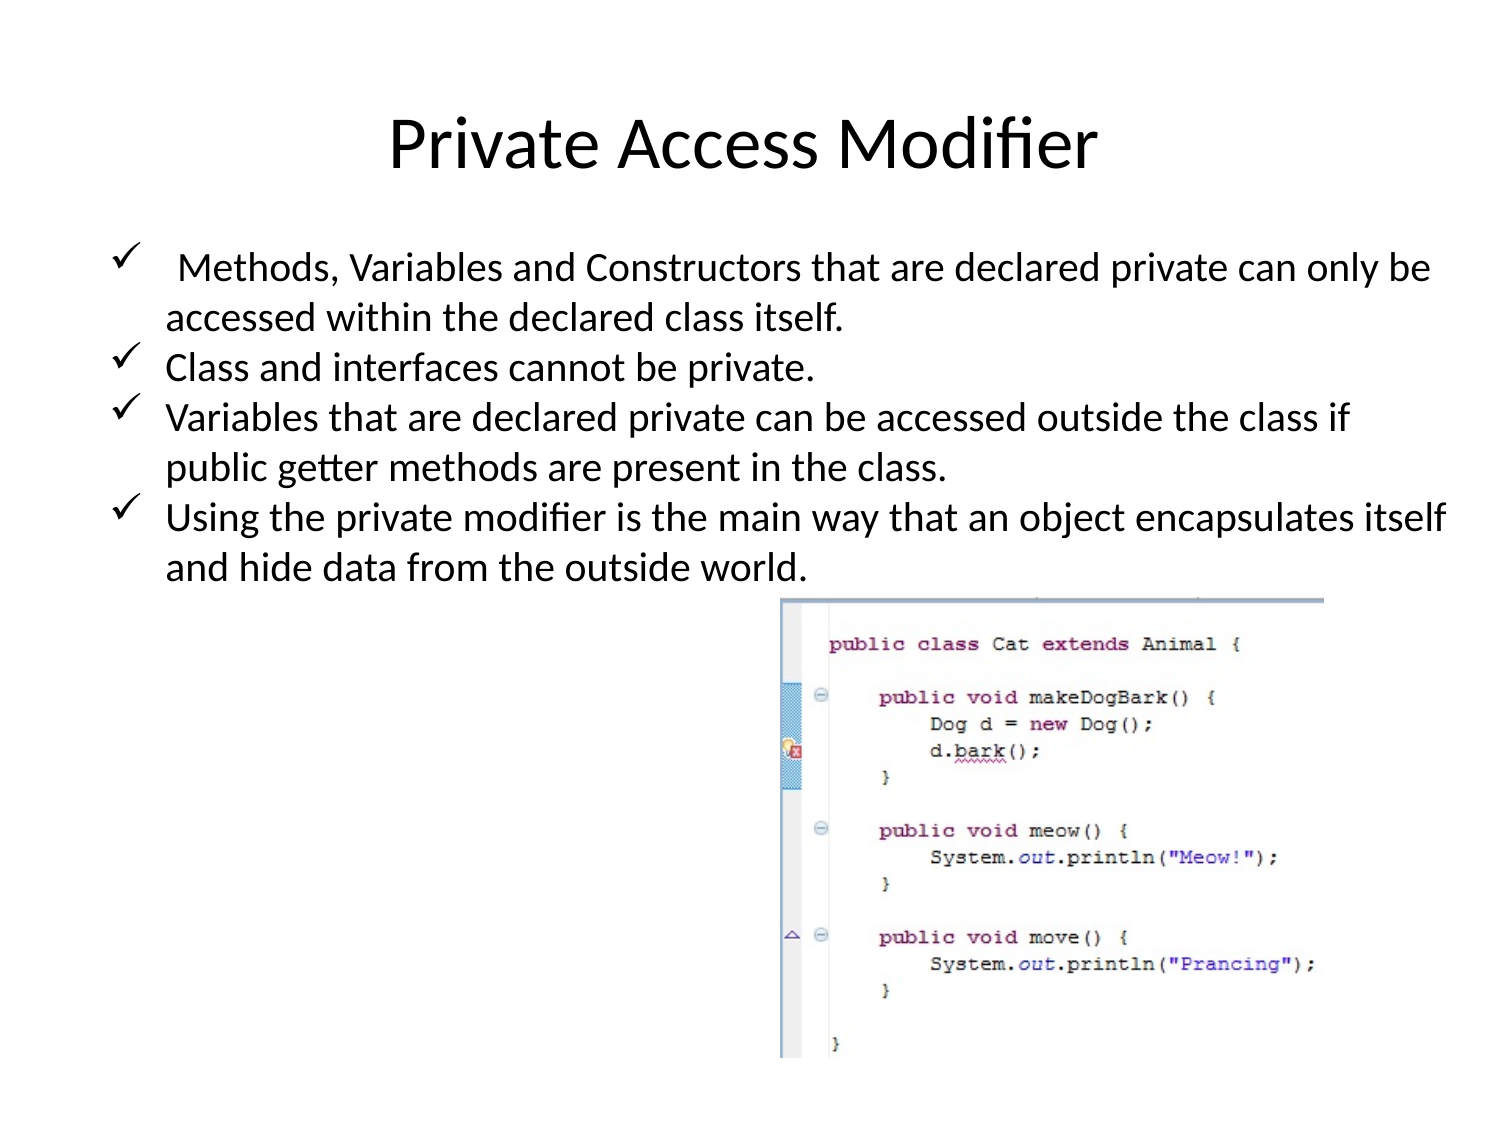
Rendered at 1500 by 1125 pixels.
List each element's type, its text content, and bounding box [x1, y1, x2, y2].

text_box Private Access Modifier [74, 45, 1425, 233]
picture [779, 597, 1324, 1058]
text_box Methods, Variables and Constructors that are declared private can only be accessed within the declared class itself. Class and interfaces cannot be private. Variables that are declared private can be accessed outside the class if public getter methods are present in the class. Using the private modifier is the main way that an object encapsulates itself and hide data from the outside world. [94, 232, 1465, 1087]
